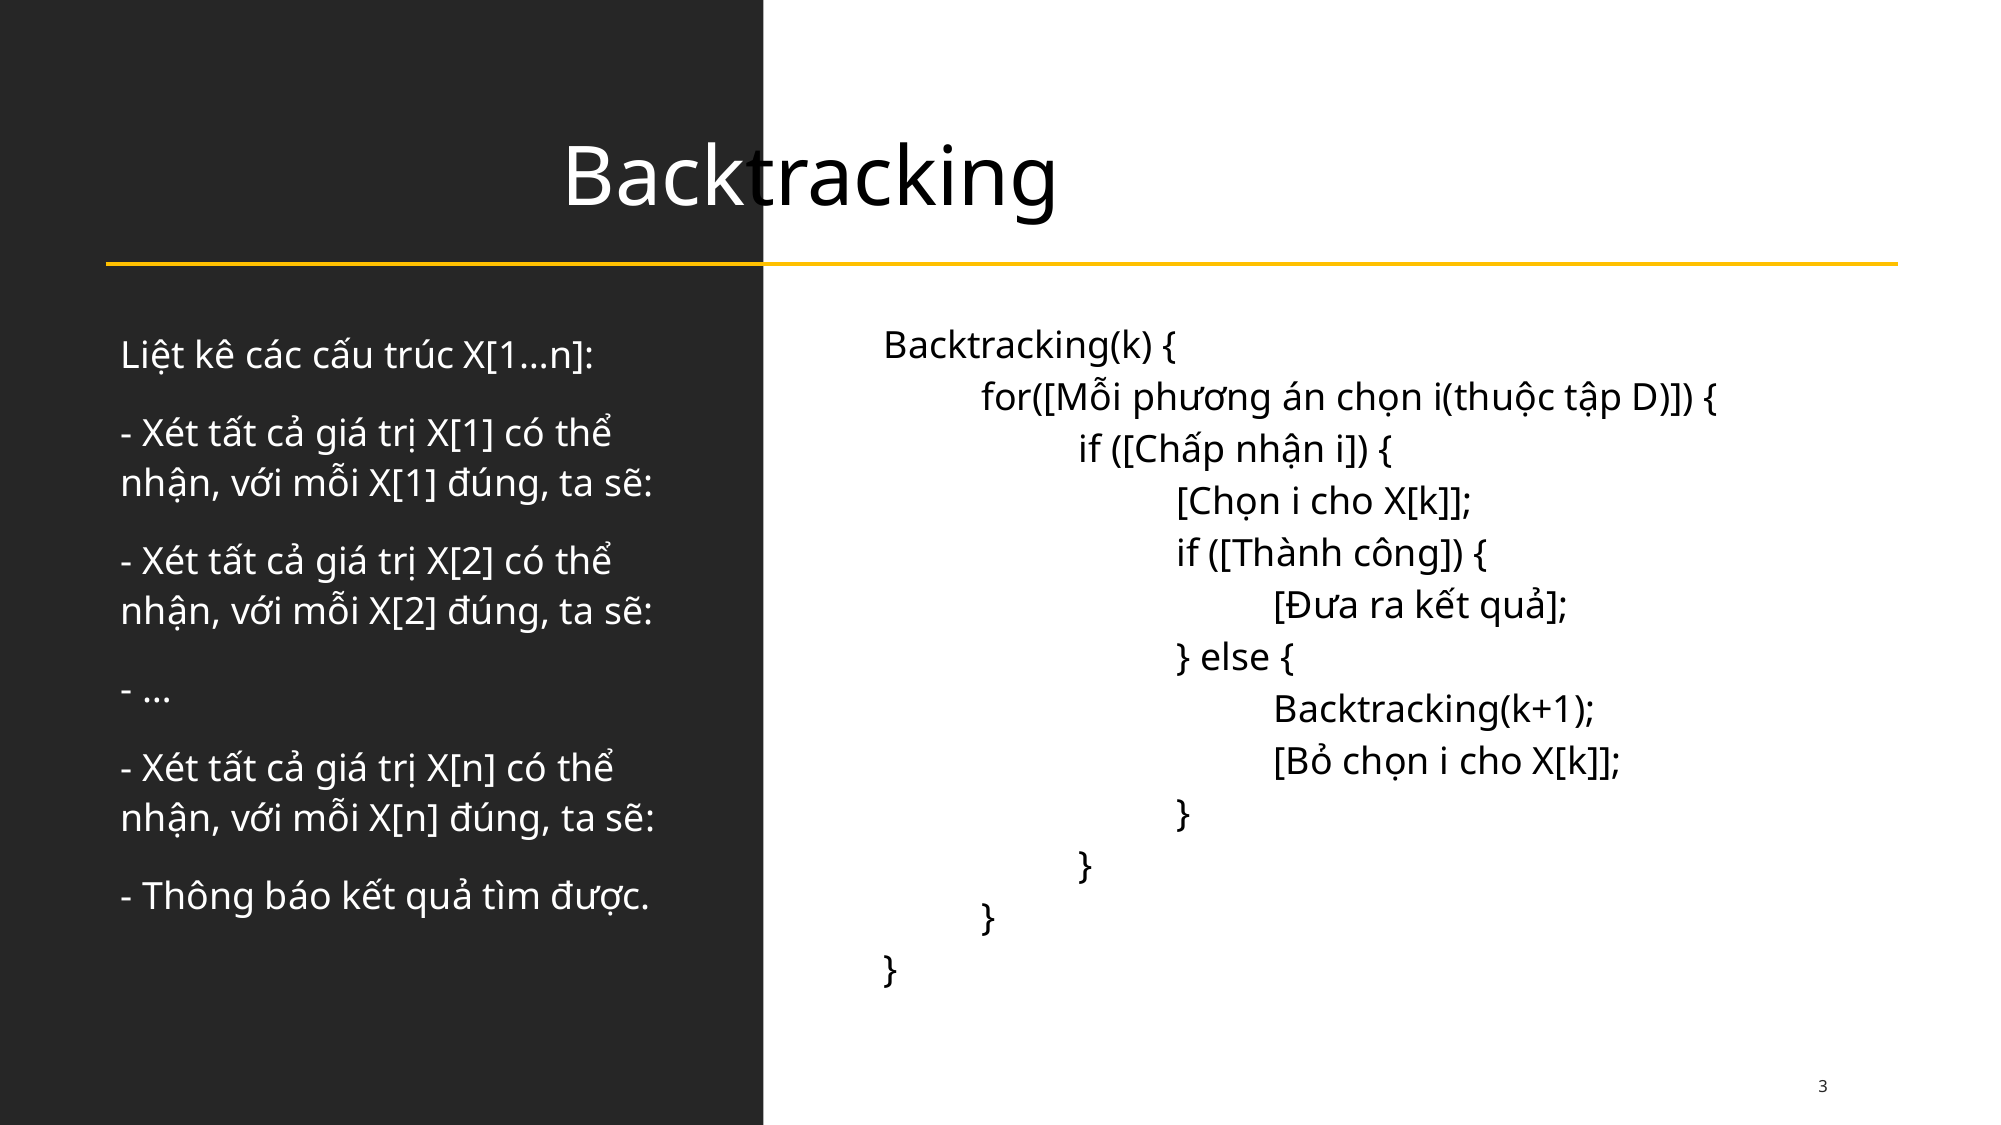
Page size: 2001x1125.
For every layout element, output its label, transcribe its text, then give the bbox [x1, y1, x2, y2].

list Backtracking(k) { for([Mỗi phương án chọn i(thuộc tập D)]) { if ([Chấp nhận i]) { [Chọn i cho X[k]]; if ([Thành công]) { [Đưa ra kết quả]; } else { Backtracking(k+1); [Bỏ chọn i cho X[k]]; } } } } [883, 329, 1808, 1002]
title Backtracking [546, 109, 1124, 231]
slide_number ‹#› [1803, 1057, 1932, 1118]
list Liệt kê các cấu trúc X[1…n]: - Xét tất cả giá trị X[1] có thể nhận, với mỗi X[1] đúng, ta sẽ: - Xét tất cả giá trị X[2] có thể nhận, với mỗi X[2] đúng, ta sẽ: - … - Xét tất cả giá trị X[n] có thể nhận, với mỗi X[n] đúng, ta sẽ: - Thông báo kết quả tìm được. [105, 318, 683, 1002]
